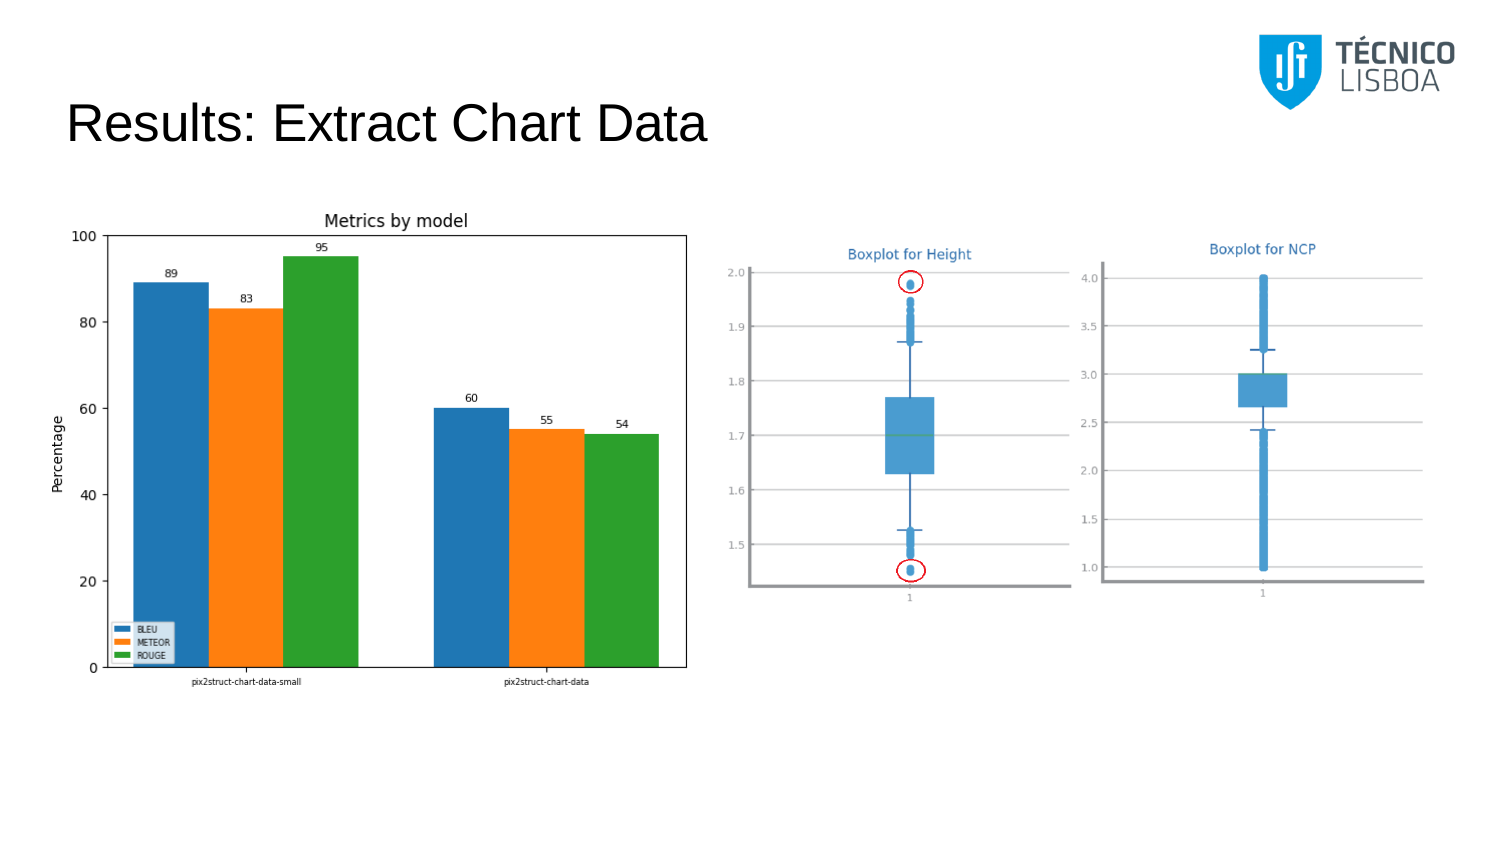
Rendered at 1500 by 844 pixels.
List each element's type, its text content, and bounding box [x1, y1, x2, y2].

picture [41, 203, 695, 697]
picture [1251, 21, 1472, 117]
picture [714, 239, 1436, 604]
title Results: Extract Chart Data [51, 72, 1449, 167]
